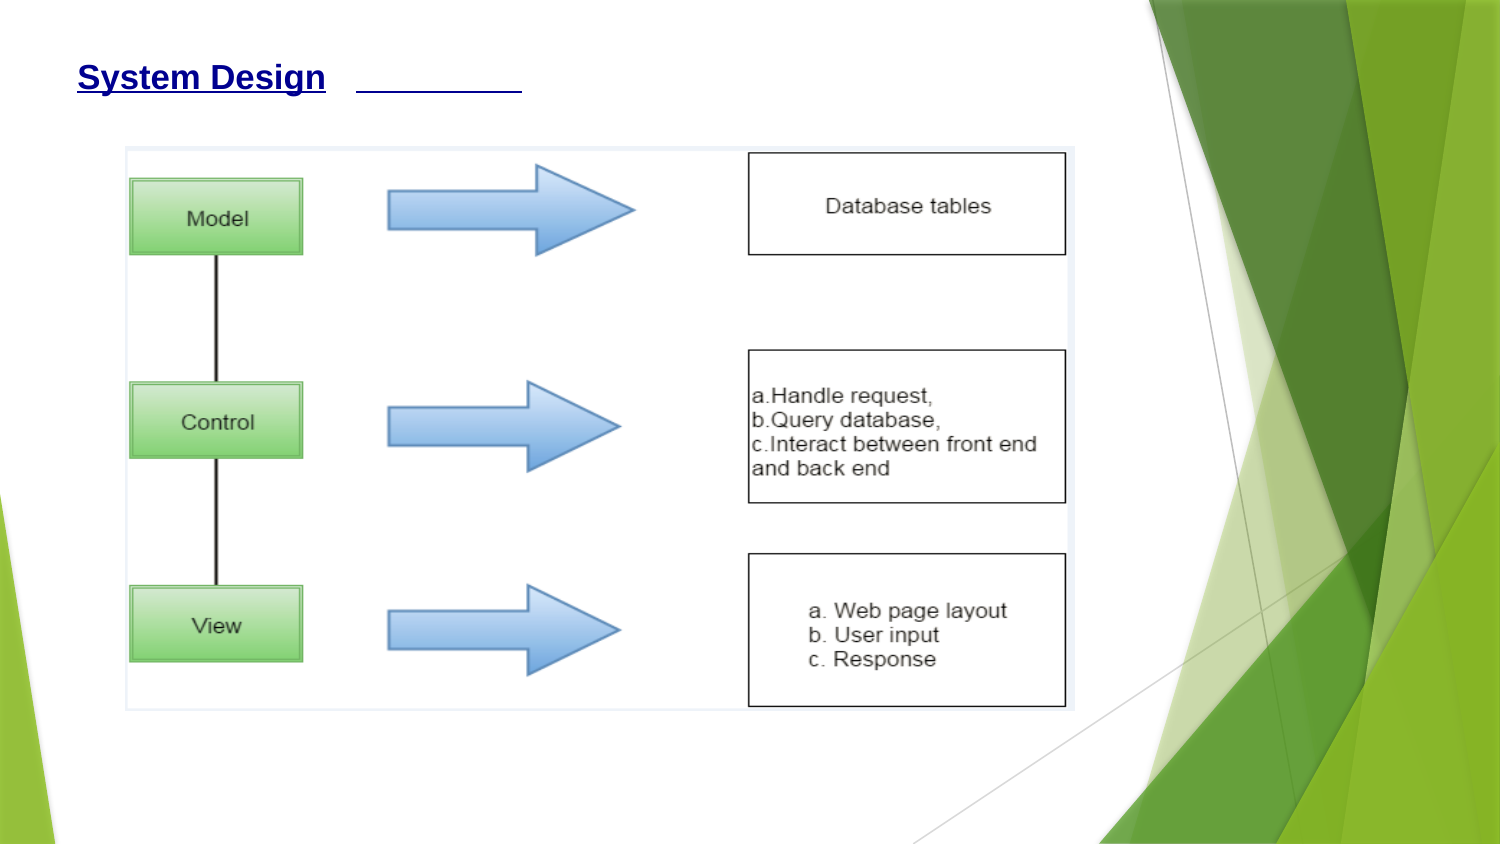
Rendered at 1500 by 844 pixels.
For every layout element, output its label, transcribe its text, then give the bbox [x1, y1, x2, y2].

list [124, 146, 1076, 712]
title System Design [62, 46, 1388, 109]
